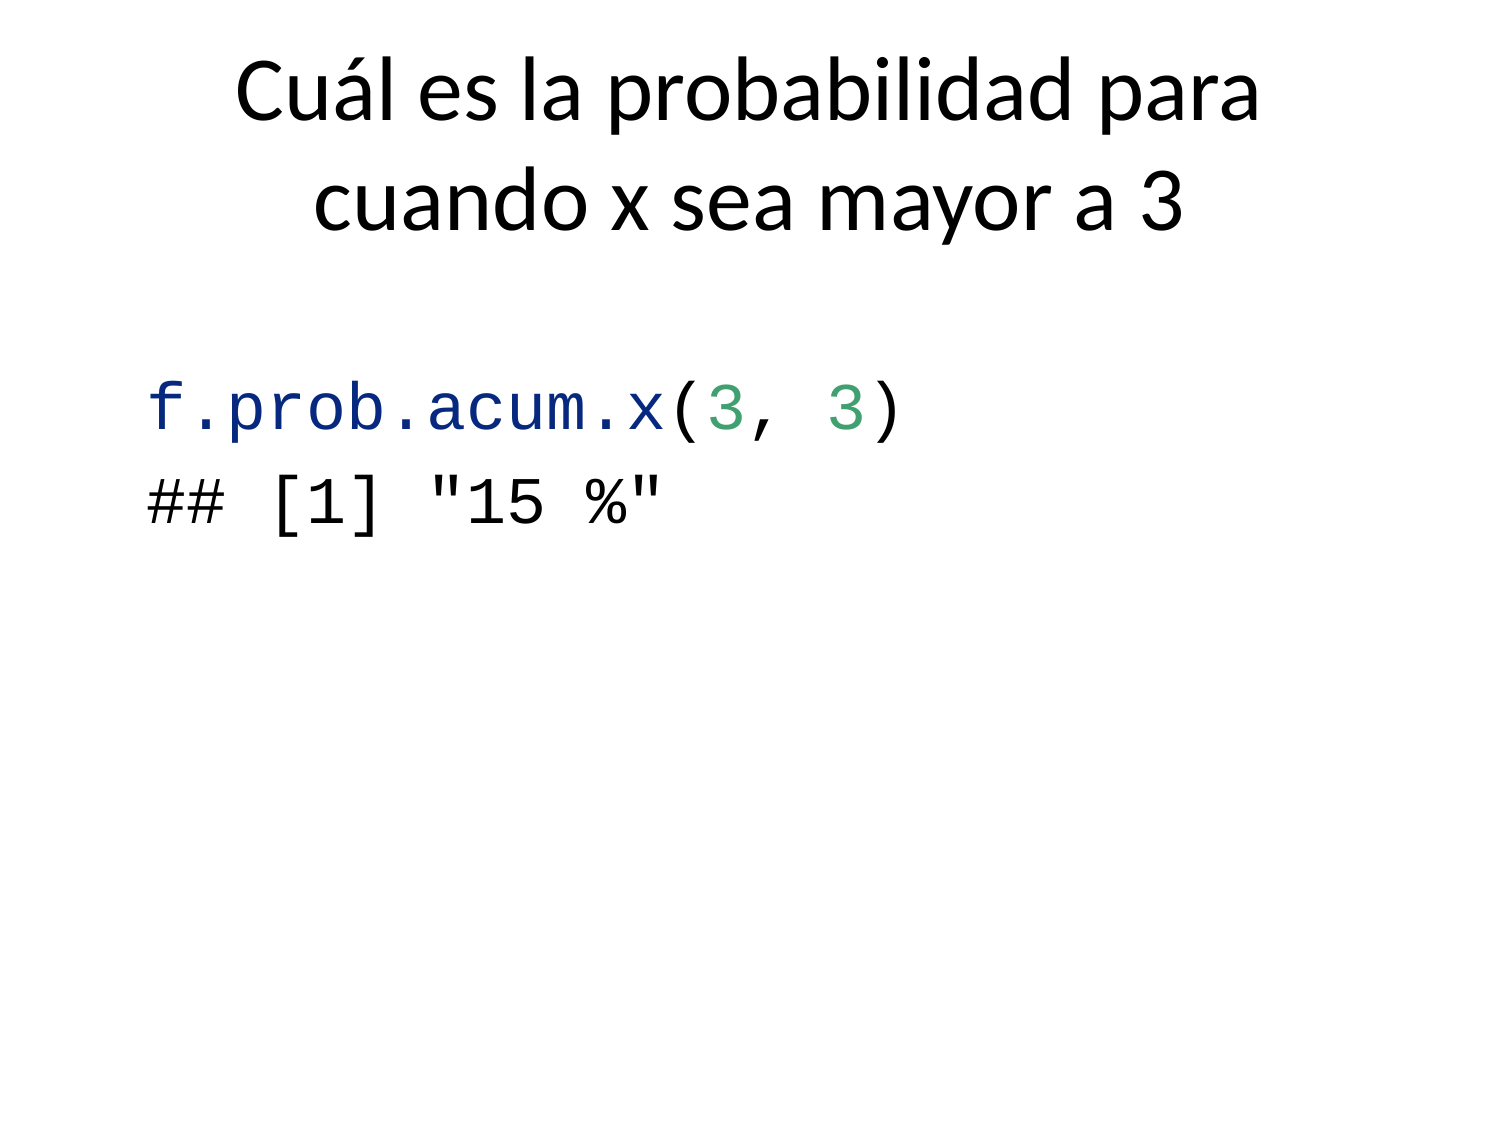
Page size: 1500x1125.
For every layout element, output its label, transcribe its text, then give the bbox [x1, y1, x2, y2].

title Cuál es la probabilidad para cuando x sea mayor a 3 [75, 45, 1425, 233]
